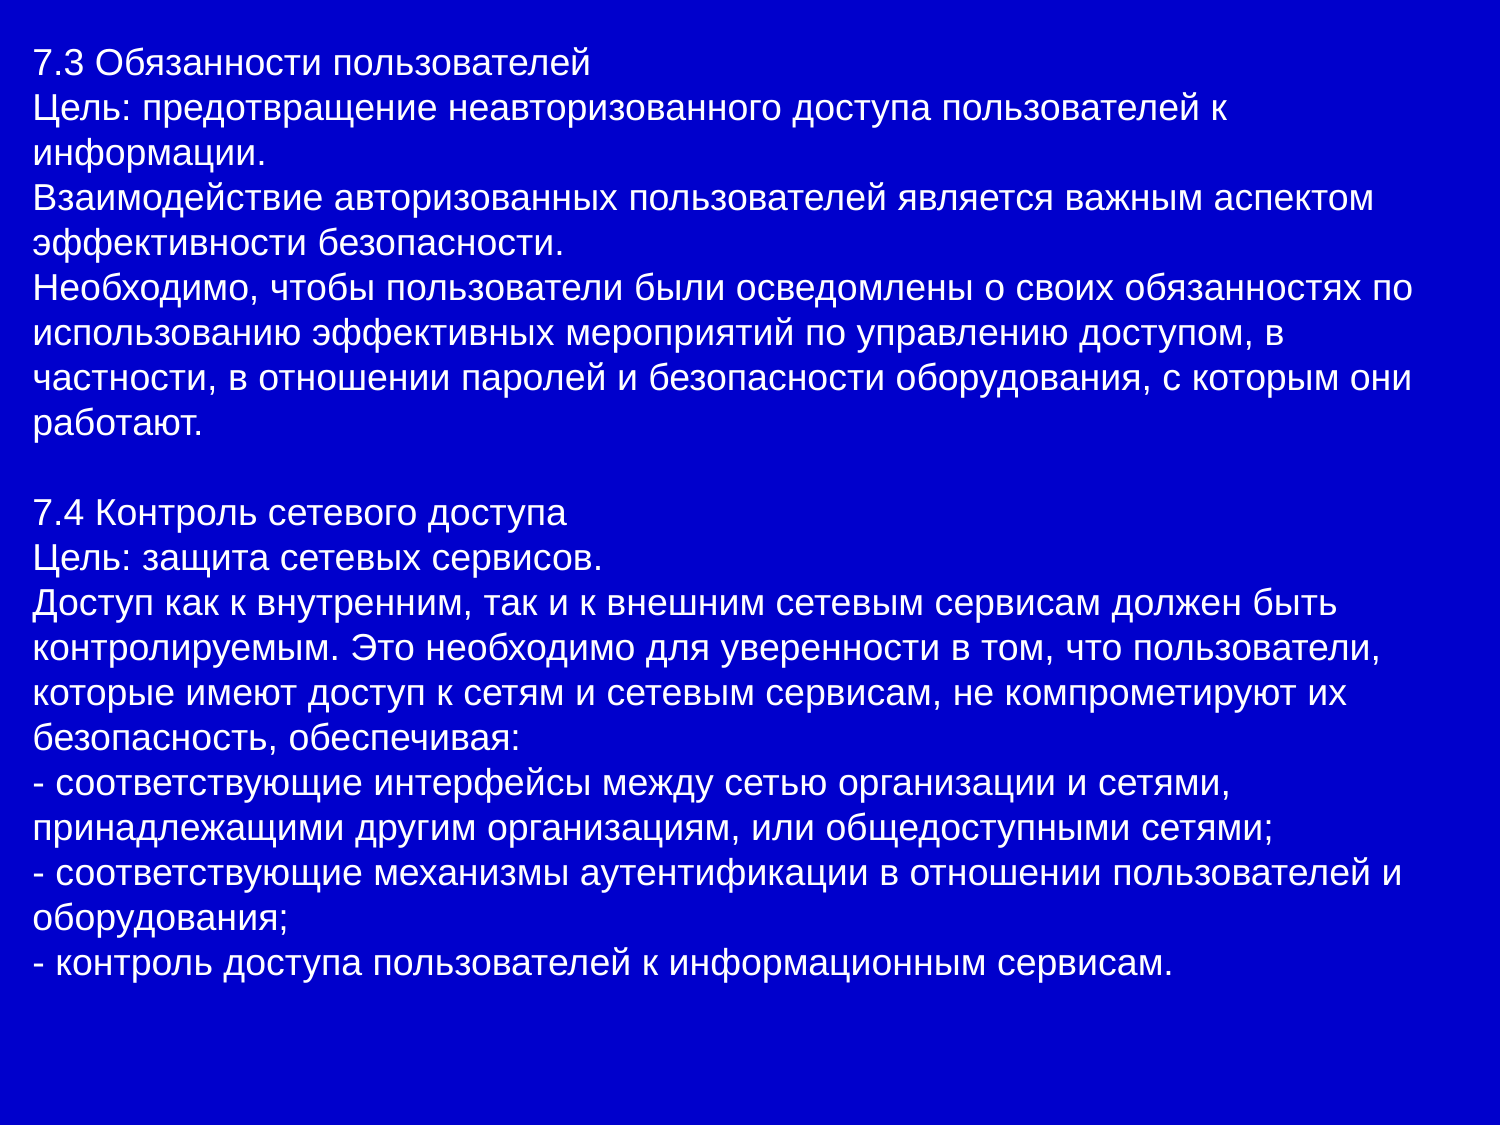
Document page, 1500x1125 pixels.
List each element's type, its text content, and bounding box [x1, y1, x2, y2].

text_box 7.3 Обязанности пользователей Цель: предотвращение неавторизованного доступа пользователей к информации. Взаимодействие авторизованных пользователей является важным аспектом эффективности безопасности. Необходимо, чтобы пользователи были осведомлены о своих обязанностях по использованию эффективных мероприятий по управлению доступом, в частности, в отношении паролей и безопасности оборудования, с которым они работают. 7.4 Контроль сетевого доступа Цель: защита сетевых сервисов. Доступ как к внутренним, так и к внешним сетевым сервисам должен быть контролируемым. Это необходимо для уверенности в том, что пользователи, которые имеют доступ к сетям и сетевым сервисам, не компрометируют их безопасность, обеспечивая: - соответствующие интерфейсы между сетью организации и сетями, принадлежащими другим организациям, или общедоступными сетями; - соответствующие механизмы аутентификации в отношении пользователей и оборудования; - контроль доступа пользователей к информационным сервисам. [17, 30, 1447, 1036]
